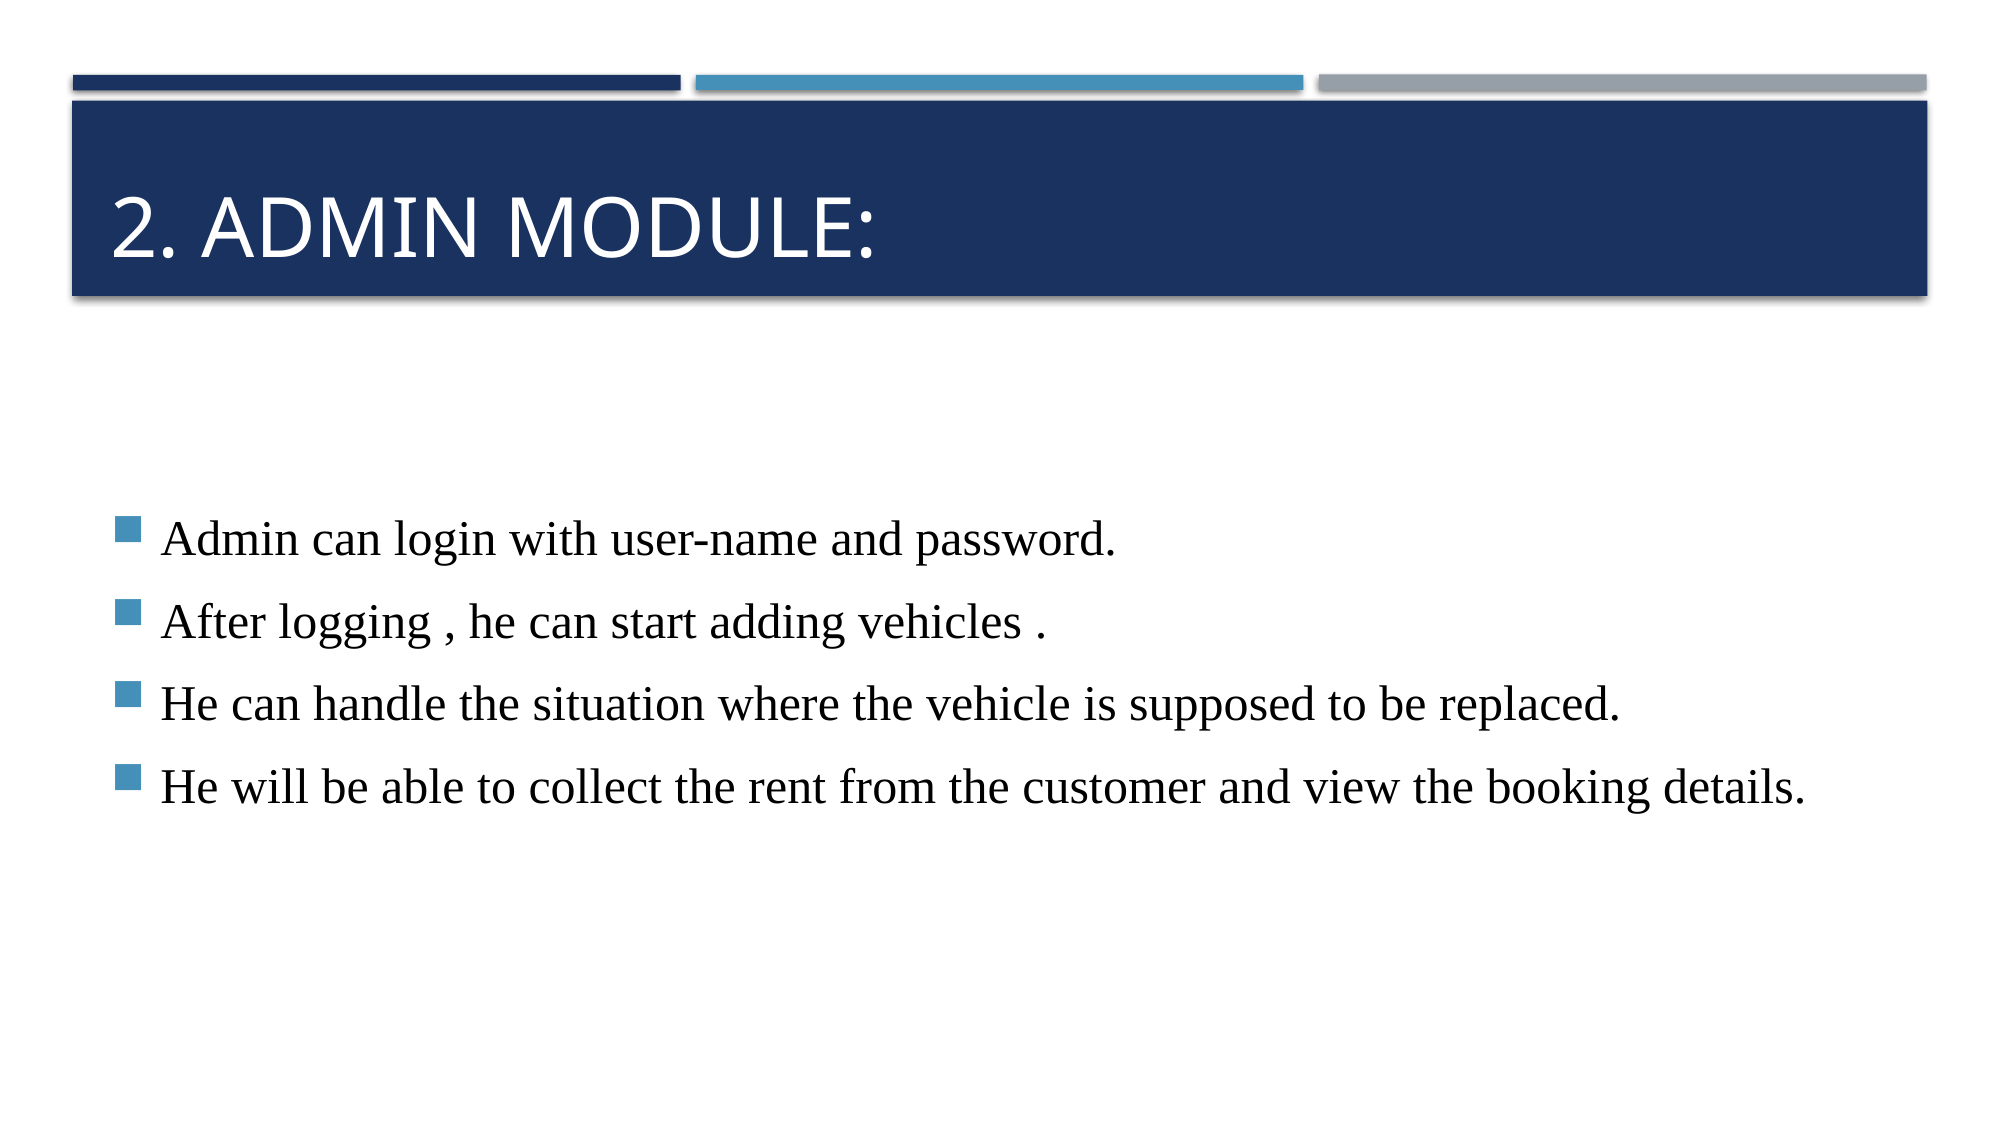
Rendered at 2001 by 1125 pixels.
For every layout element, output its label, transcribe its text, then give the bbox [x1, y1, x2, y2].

list Admin can login with user-name and password. After logging , he can start adding vehicles . He can handle the situation where the vehicle is supposed to be replaced. He will be able to collect the rent from the customer and view the booking details. [95, 357, 1905, 962]
title 2. Admin module: [95, 115, 1905, 282]
